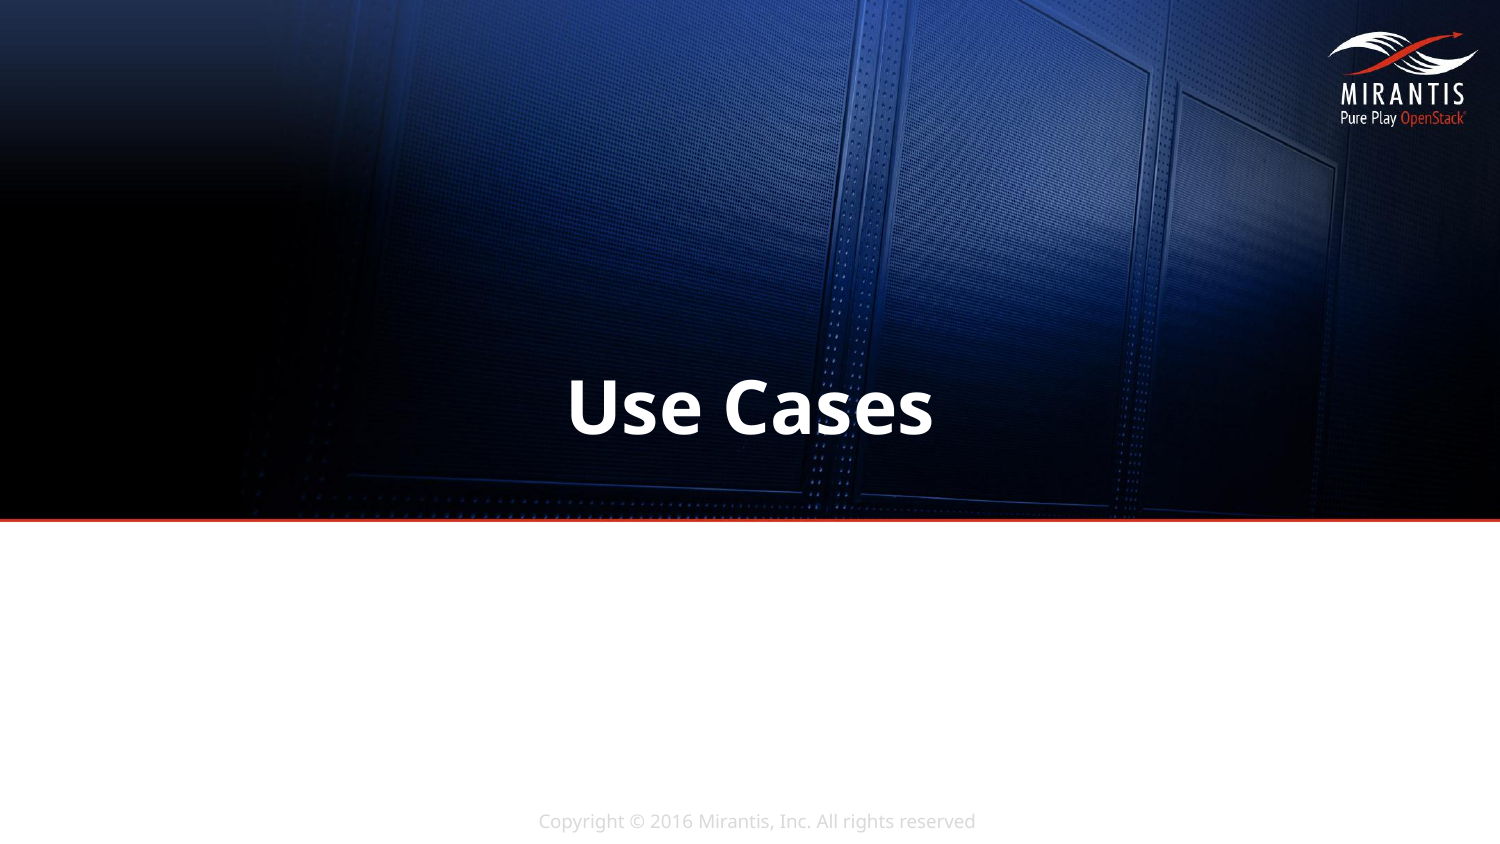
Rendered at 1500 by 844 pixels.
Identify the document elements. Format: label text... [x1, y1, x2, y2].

picture [0, 0, 1500, 844]
title Use Cases [112, 295, 1388, 514]
